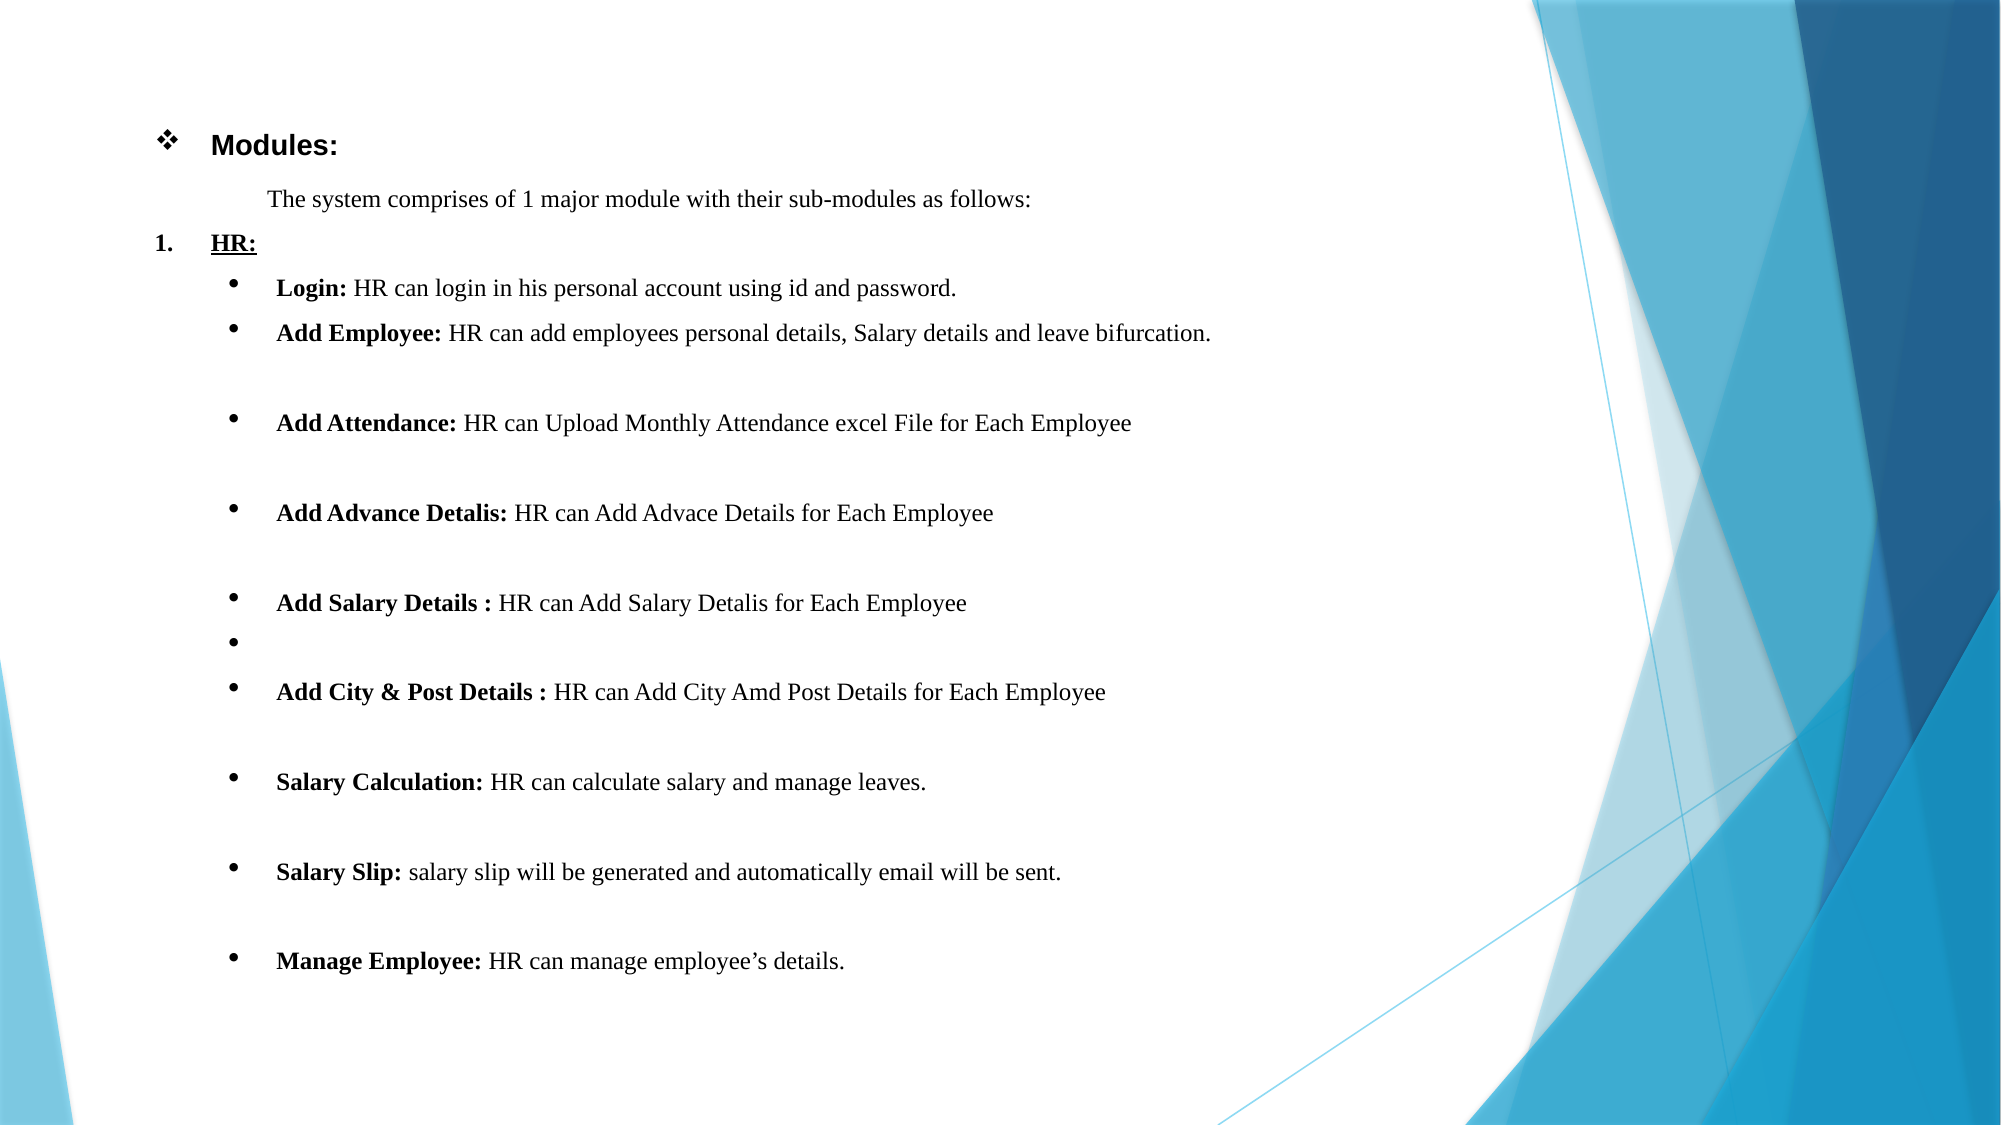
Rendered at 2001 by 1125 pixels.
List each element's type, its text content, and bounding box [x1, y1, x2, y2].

text_box Modules: The system comprises of 1 major module with their sub-modules as follows: HR: Login: HR can login in his personal account using id and password. Add Employee: HR can add employees personal details, Salary details and leave bifurcation. Add Attendance: HR can Upload Monthly Attendance excel File for Each Employee Add Advance Detalis: HR can Add Advace Details for Each Employee Add Salary Details : HR can Add Salary Detalis for Each Employee Add City & Post Details : HR can Add City Amd Post Details for Each Employee Salary Calculation: HR can calculate salary and manage leaves. Salary Slip: salary slip will be generated and automatically email will be sent. Manage Employee: HR can manage employee’s details. [139, 55, 1742, 1034]
